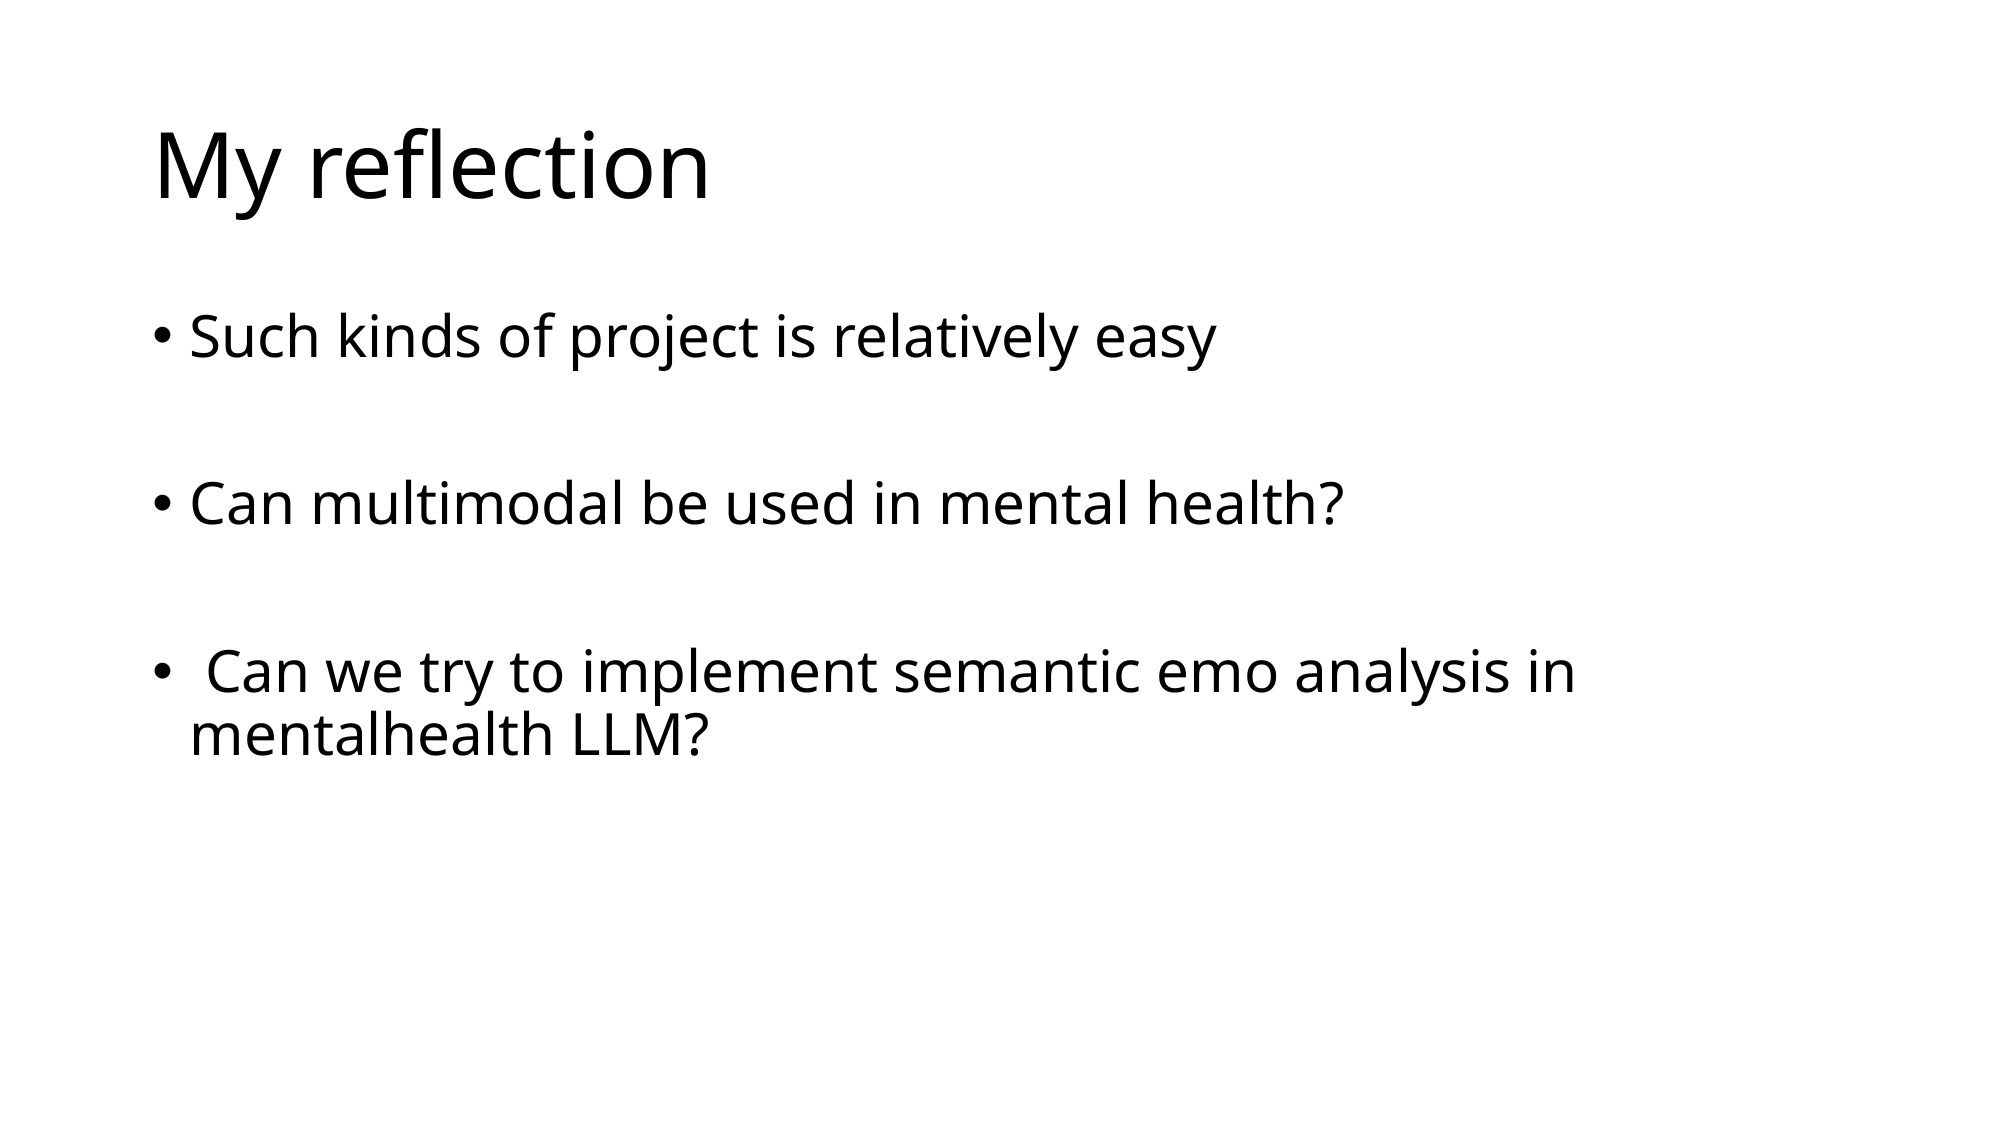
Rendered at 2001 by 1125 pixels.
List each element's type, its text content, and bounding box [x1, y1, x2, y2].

title My reflection [137, 59, 1863, 278]
list Such kinds of project is relatively easy Can multimodal be used in mental health? Can we try to implement semantic emo analysis in mentalhealth LLM? [137, 299, 1863, 1014]
